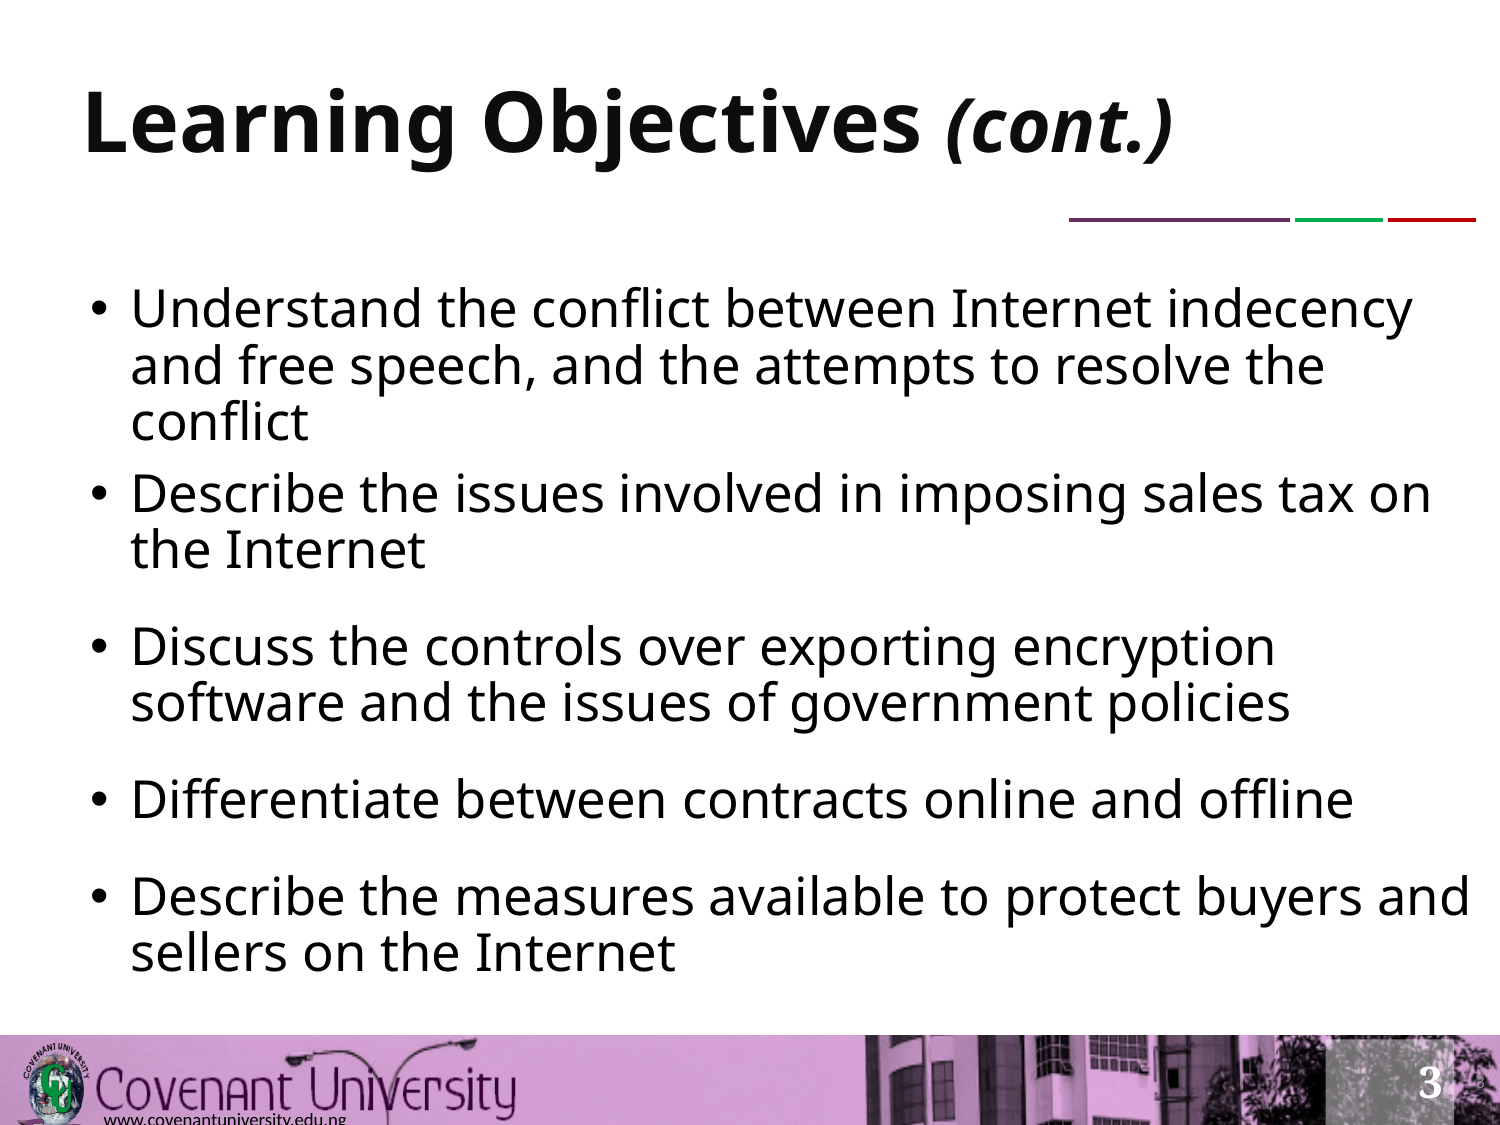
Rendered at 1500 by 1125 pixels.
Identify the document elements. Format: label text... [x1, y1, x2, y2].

picture [279, 1118, 285, 1125]
picture [157, 1118, 163, 1125]
picture [17, 1036, 804, 1125]
title Learning Objectives (cont.) [62, 20, 1430, 217]
slide_number 3 [1187, 1043, 1500, 1119]
list Understand the conflict between Internet indecency and free speech, and the attempts to resolve the conflict Describe the issues involved in imposing sales tax on the Internet Discuss the controls over exporting encryption software and the issues of government policies Differentiate between contracts online and offline Describe the measures available to protect buyers and sellers on the Internet [75, 275, 1500, 997]
